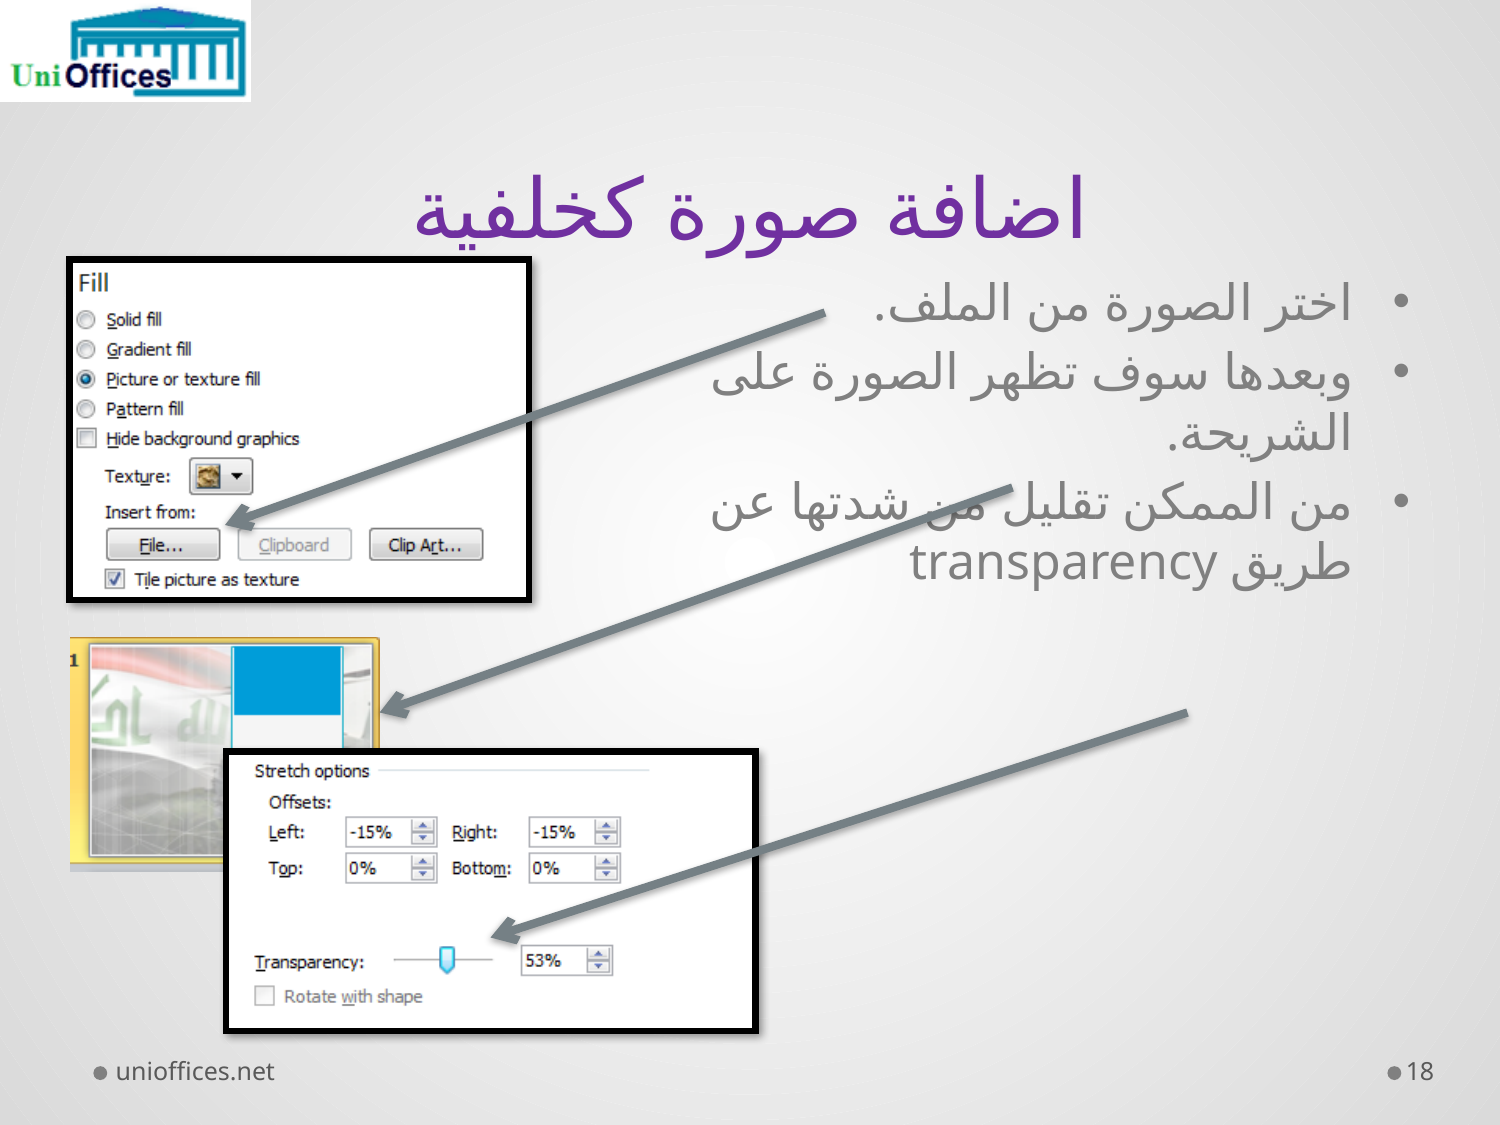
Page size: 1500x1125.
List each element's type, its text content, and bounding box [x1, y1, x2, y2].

list اختر الصورة من الملف. وبعدها سوف تظهر الصورة على الشريحة. من الممكن تقليل من شدتها عن طريق transparency [612, 262, 1425, 1005]
footer unioffices.net [108, 1042, 576, 1103]
title اضافة صورة كخلفية [75, 0, 1425, 263]
picture [0, 0, 75, 102]
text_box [490, 712, 1188, 938]
picture [70, 637, 753, 1029]
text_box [379, 487, 1013, 713]
slide_number 18 [1401, 1042, 1494, 1103]
picture [72, 262, 526, 598]
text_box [224, 312, 826, 526]
